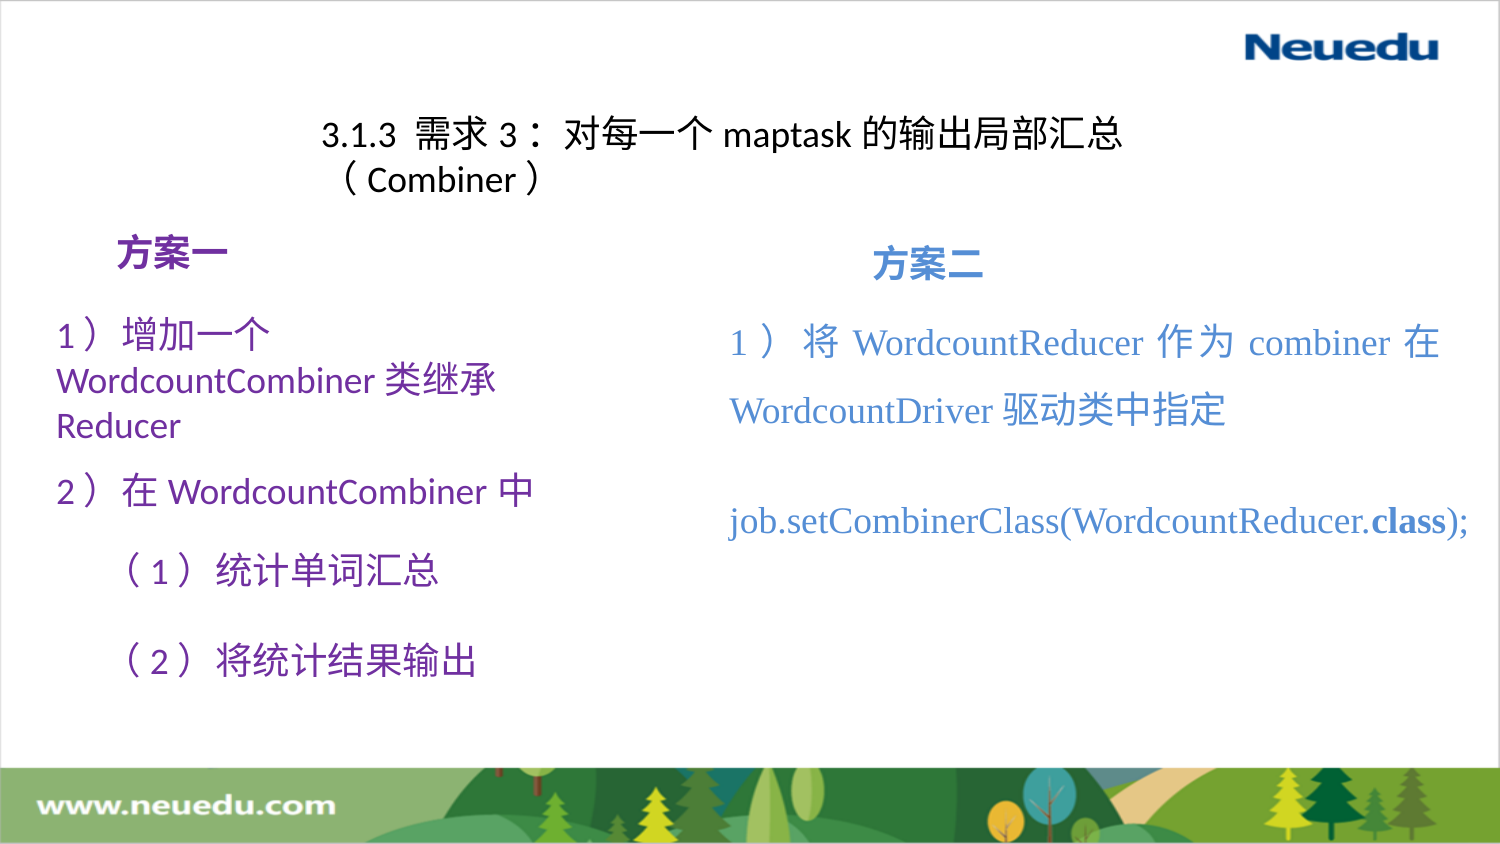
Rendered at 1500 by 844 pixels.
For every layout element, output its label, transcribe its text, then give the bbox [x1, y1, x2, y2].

text_box 2）在WordcountCombiner中 [41, 459, 561, 520]
text_box 方案二 [857, 210, 1000, 288]
text_box 1）增加一个WordcountCombiner类继承Reducer [41, 303, 609, 454]
picture [0, 0, 1500, 844]
text_box 方案一 [101, 221, 244, 282]
text_box job.setCombinerClass(WordcountReducer.class); [714, 488, 1489, 549]
text_box 3.1.3 需求3：对每一个maptask的输出局部汇总（Combiner） [306, 102, 1341, 207]
text_box 1）将WordcountReducer作为combiner在WordcountDriver驱动类中指定 [714, 288, 1465, 439]
text_box （1）统计单词汇总 （2）将统计结果输出 [88, 539, 497, 690]
